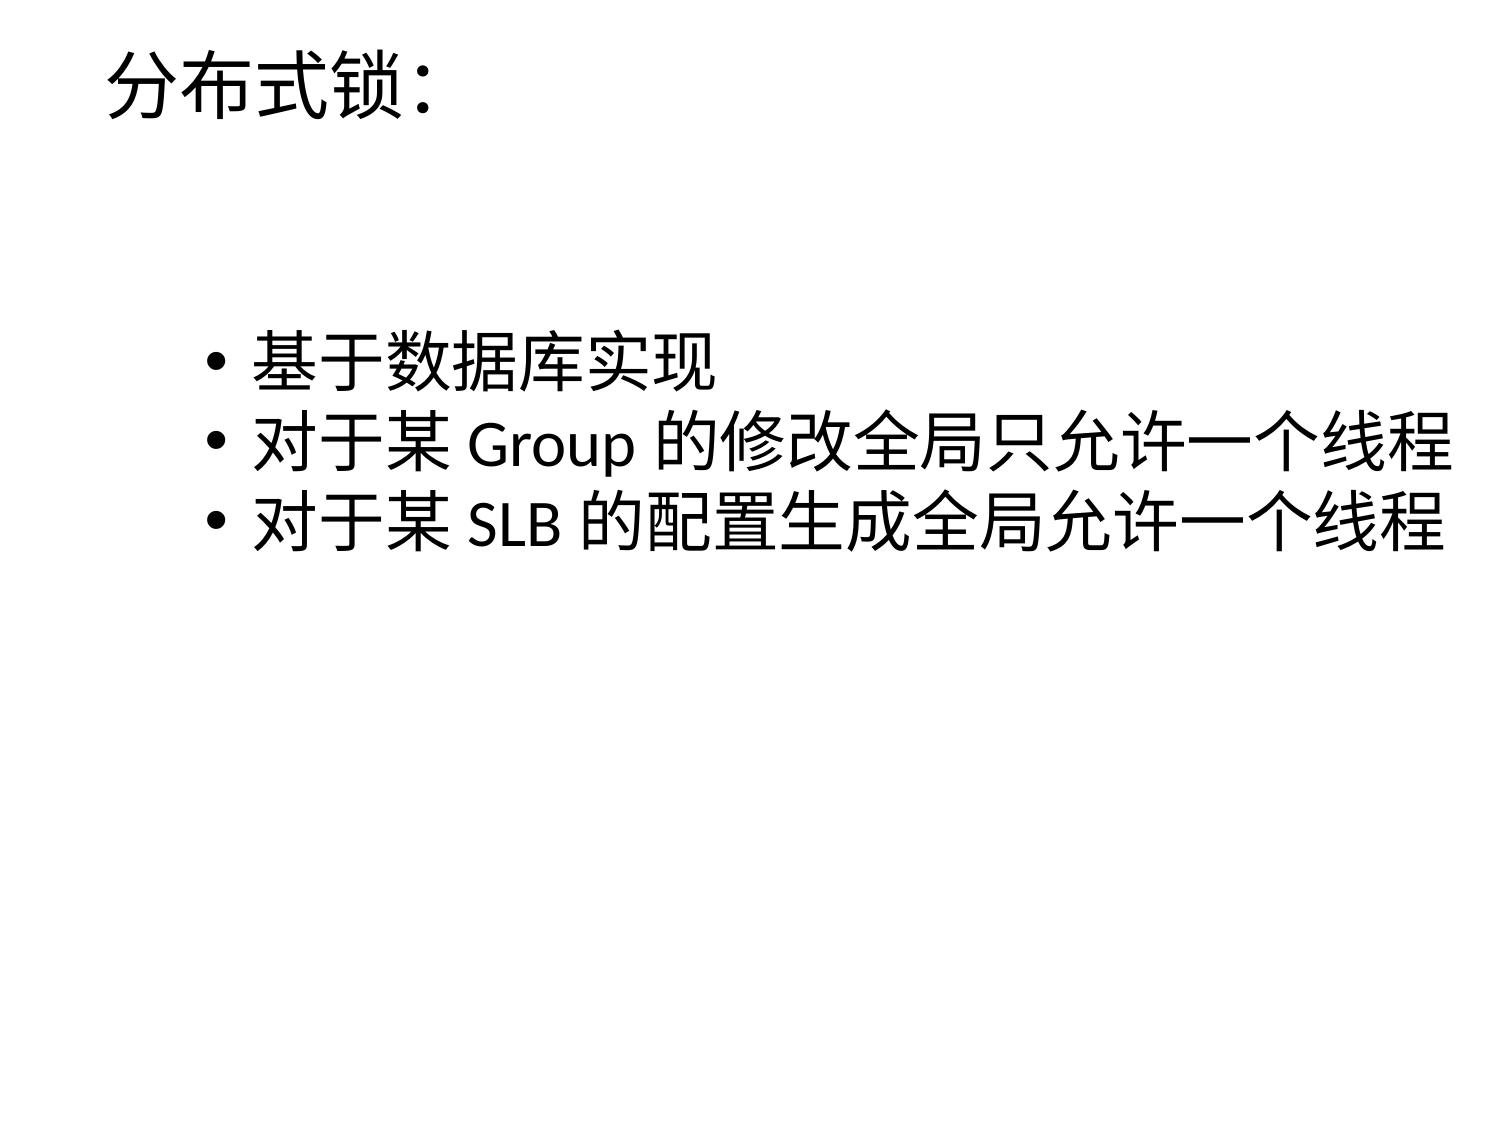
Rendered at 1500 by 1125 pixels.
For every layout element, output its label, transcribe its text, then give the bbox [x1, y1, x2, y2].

text_box 基于数据库实现 对于某Group的修改全局只允许一个线程 对于某SLB的配置生成全局允许一个线程 [189, 312, 1469, 568]
text_box 分布式锁： [89, 31, 495, 137]
